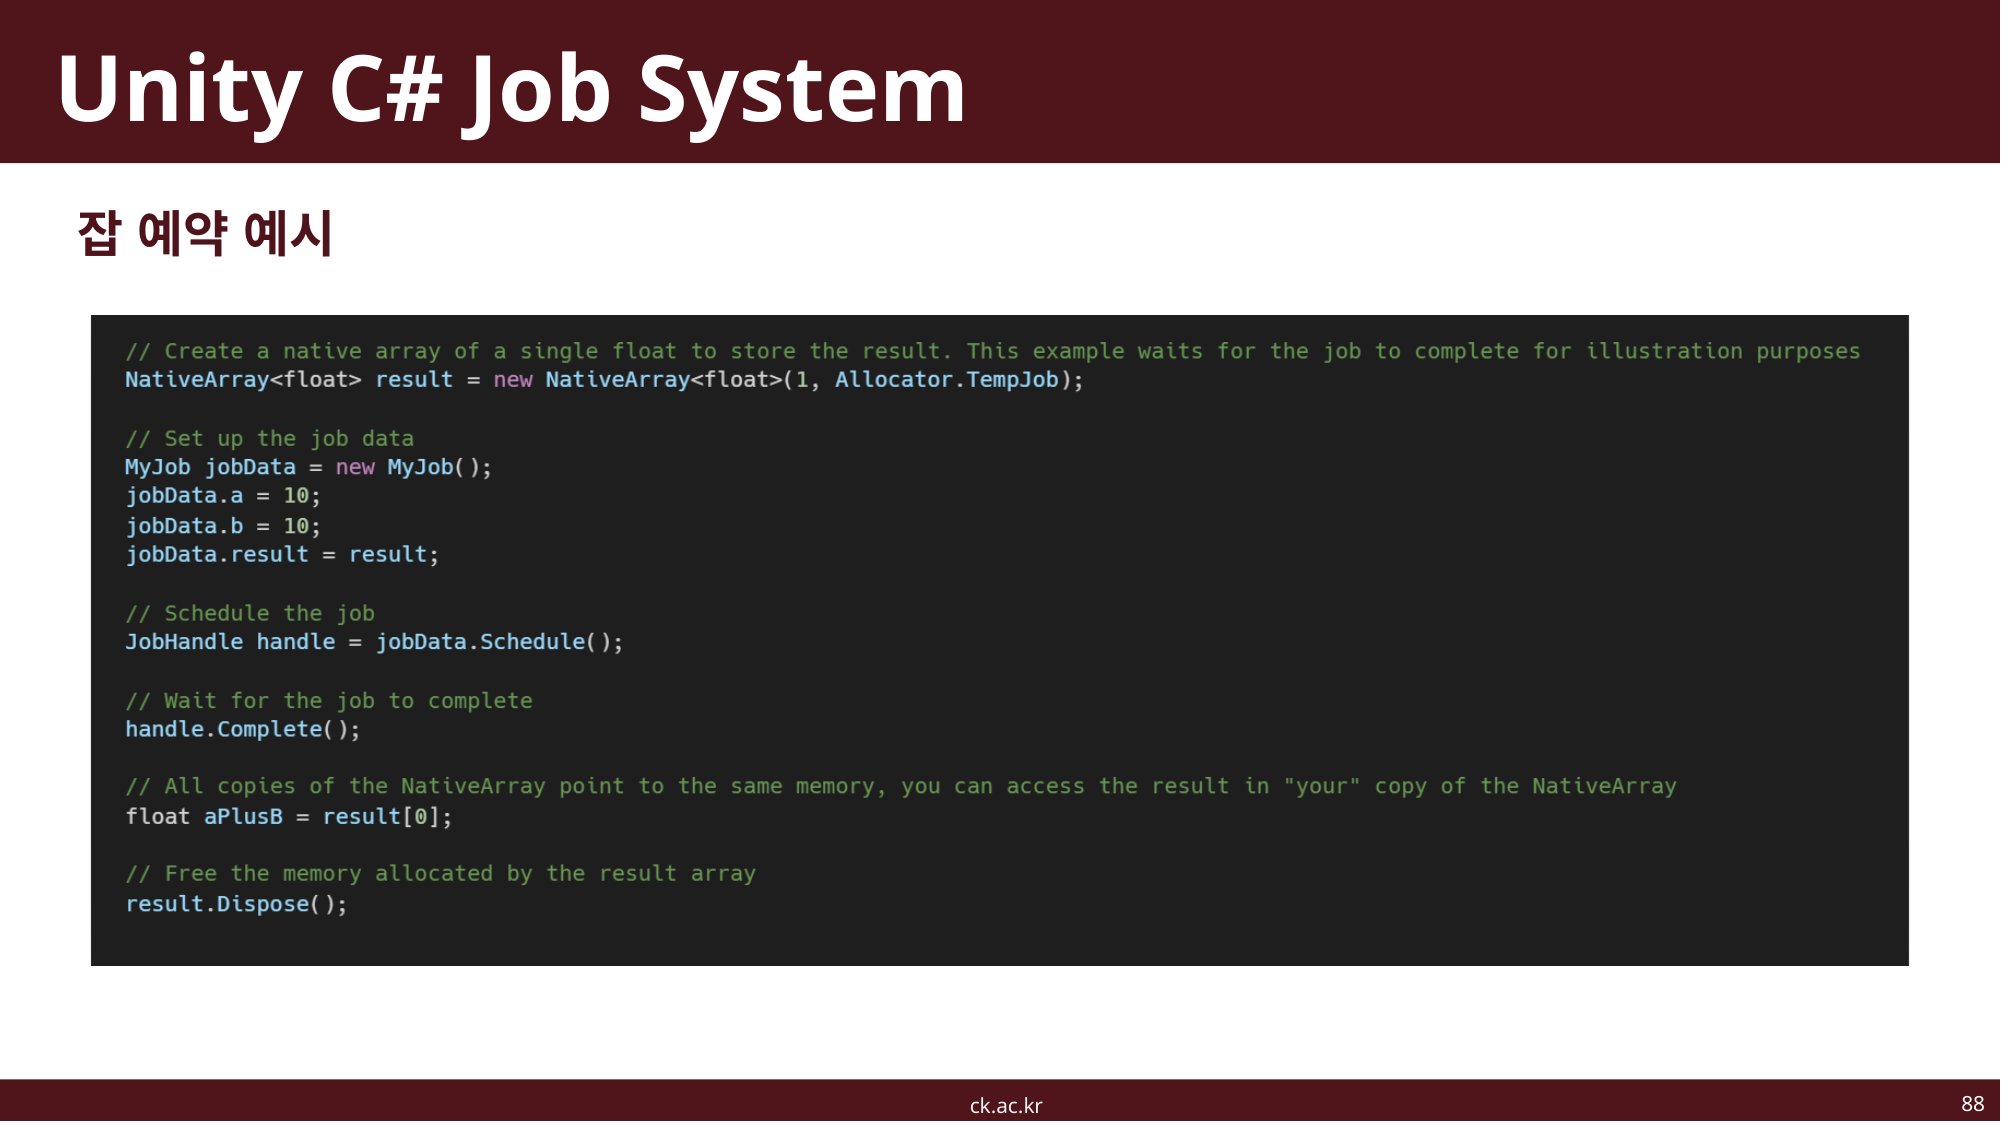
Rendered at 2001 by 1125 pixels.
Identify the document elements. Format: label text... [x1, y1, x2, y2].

footer ck.ac.kr [949, 1084, 1064, 1125]
text_box 잡 예약 예시 [62, 194, 1064, 270]
slide_number 88 [1911, 1083, 2000, 1125]
title Unity C# Job System [39, 34, 1289, 149]
picture [90, 315, 1910, 966]
